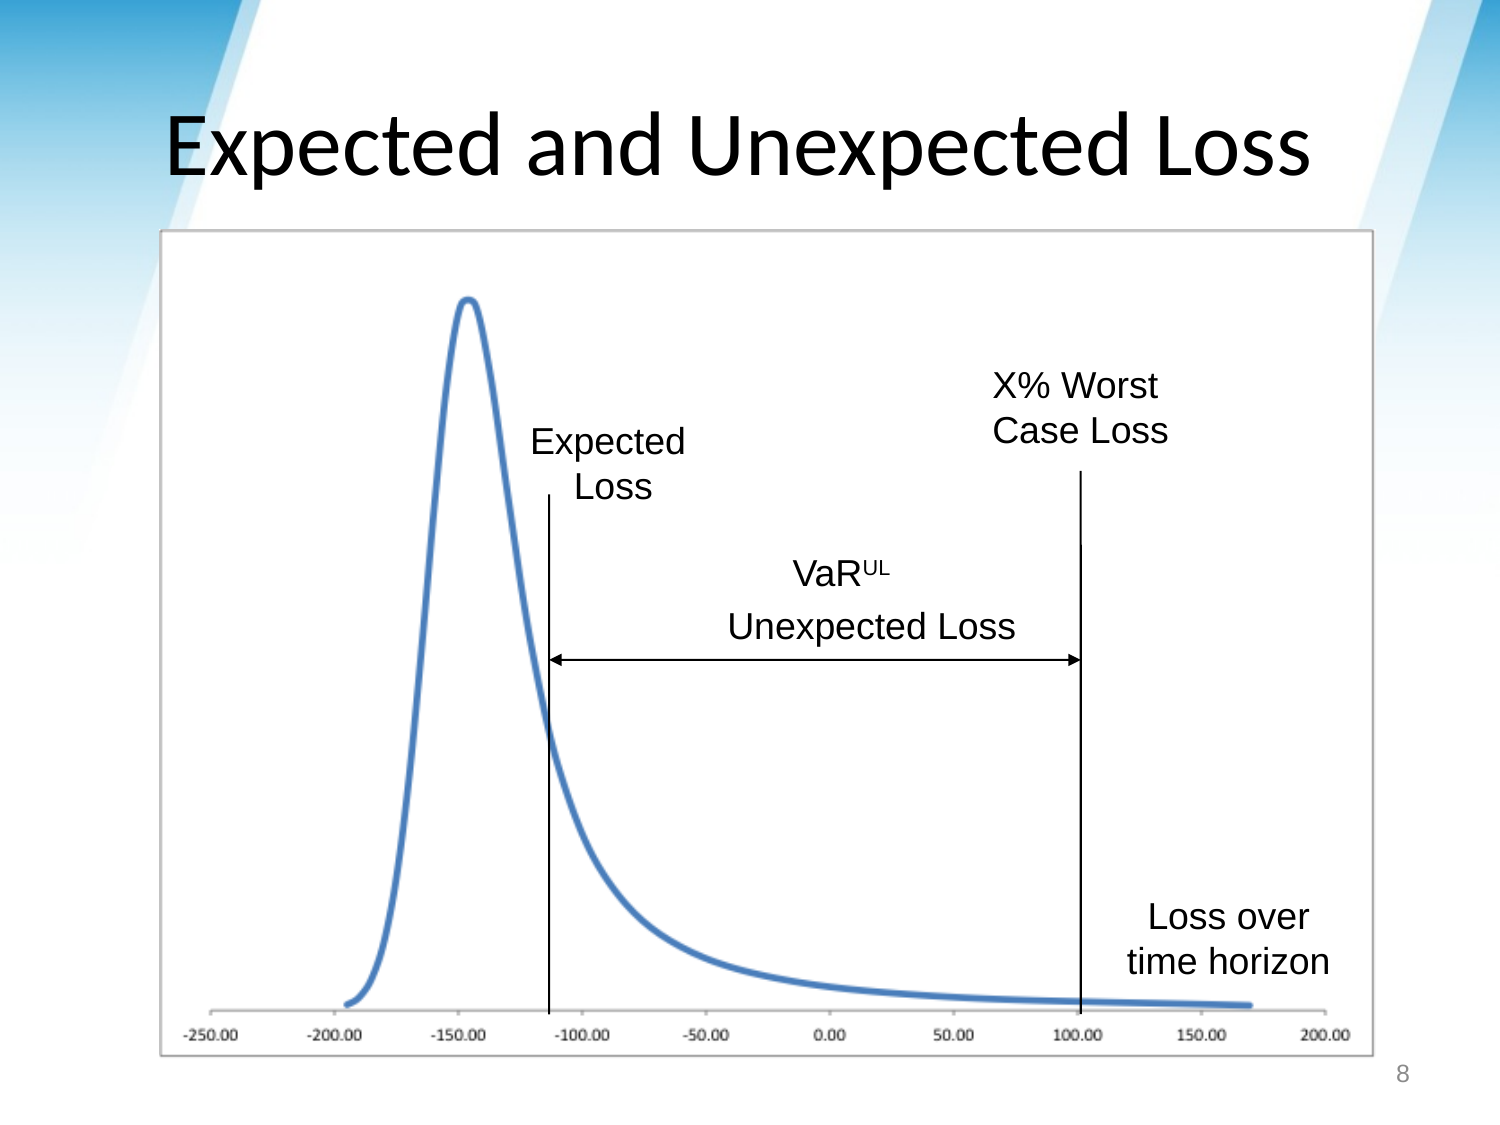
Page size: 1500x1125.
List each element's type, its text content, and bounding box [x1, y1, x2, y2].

picture [0, 0, 1500, 1059]
title Expected and Unexpected Loss [75, 45, 1425, 233]
slide_number 8 [1074, 1042, 1425, 1103]
